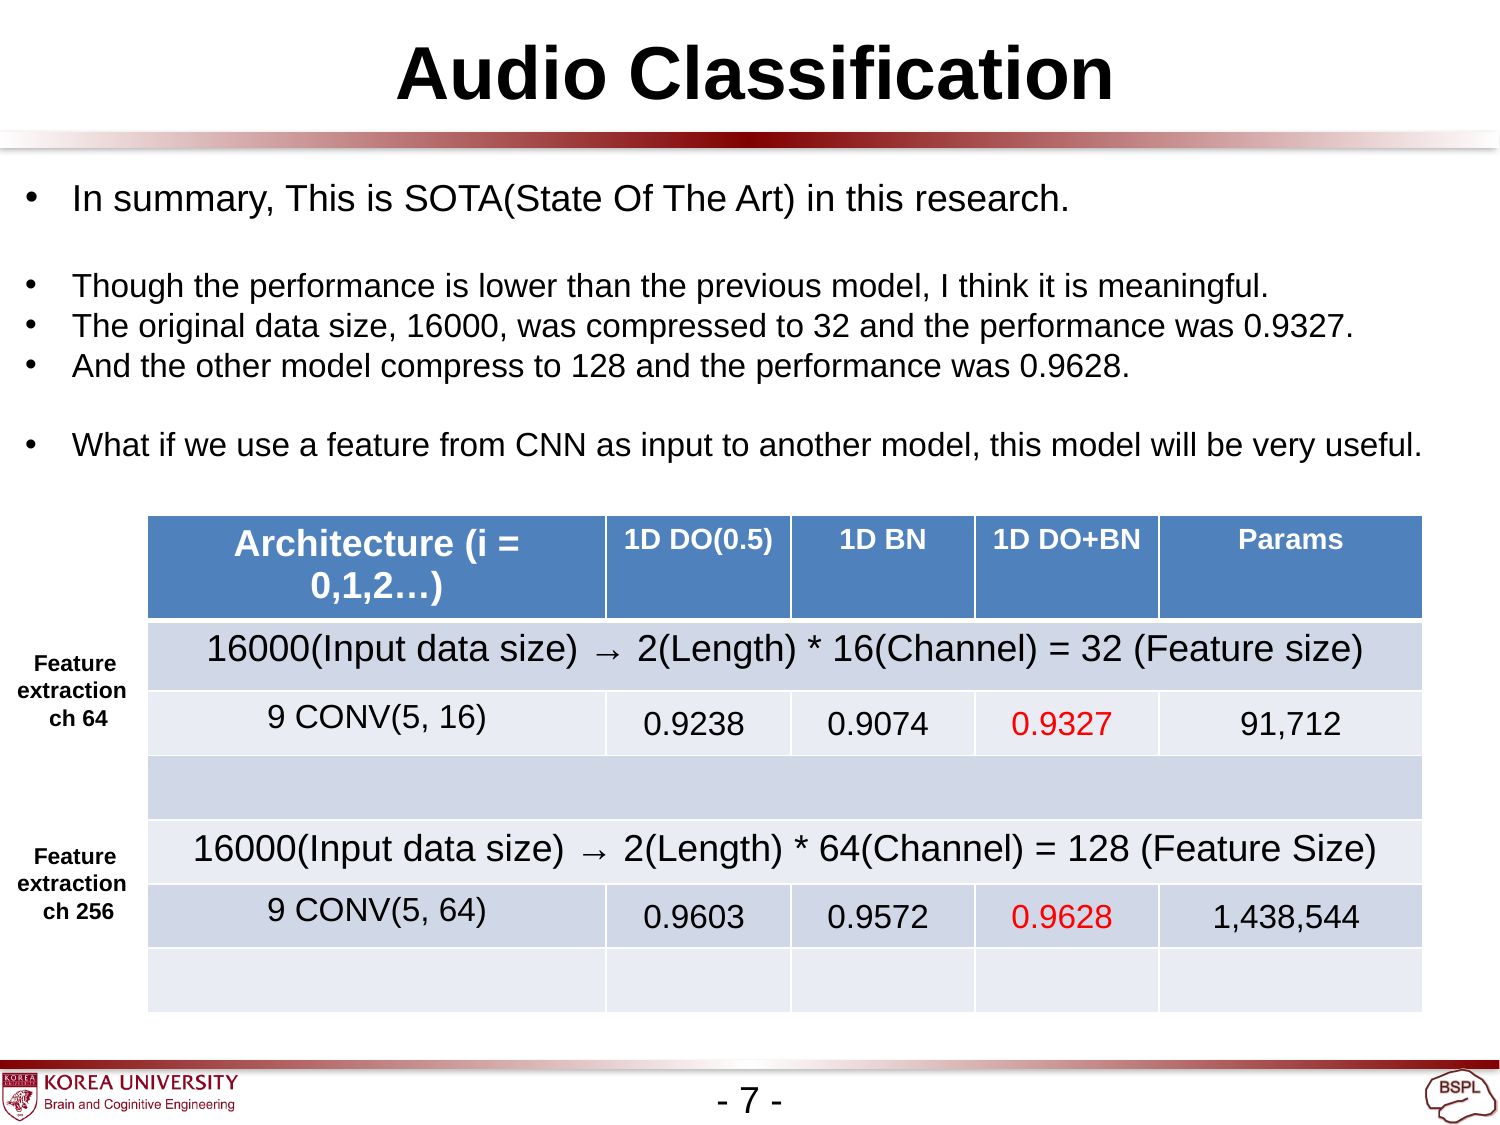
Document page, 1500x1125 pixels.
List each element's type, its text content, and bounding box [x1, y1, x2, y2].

table_cell 0.9603 [607, 885, 790, 947]
table_cell 0.9238 [607, 692, 790, 755]
table_cell 9 CONV(5, 64) [148, 885, 605, 947]
text_box - 7 - [701, 1068, 798, 1125]
table_cell [792, 949, 974, 1012]
table_cell 9 CONV(5, 16) [148, 692, 605, 755]
table_cell 1,438,544 [1160, 885, 1422, 947]
table_cell [148, 756, 1422, 819]
table_cell [1160, 949, 1422, 1012]
table_header Architecture (i = 0,1,2…) [148, 516, 605, 618]
table_header 1D DO+BN [976, 516, 1158, 618]
text_box Feature extraction ch 256 [2, 833, 155, 932]
table_cell 0.9628 [976, 885, 1158, 947]
table_cell [976, 949, 1158, 1012]
table_header 1D BN [792, 516, 974, 618]
text_box Audio Classification [0, 3, 1500, 123]
table_header 1D DO(0.5) [607, 516, 790, 618]
table_cell [607, 949, 790, 1012]
picture [1423, 1067, 1499, 1125]
table_cell [148, 949, 605, 1012]
text_box Feature extraction ch 64 [2, 640, 155, 739]
picture [2, 1068, 243, 1124]
table_cell 0.9572 [792, 885, 974, 947]
table_cell 0.9327 [976, 692, 1158, 755]
table_cell 16000(Input data size) → 2(Length) * 16(Channel) = 32 (Feature size) [148, 623, 1422, 690]
table_cell 91,712 [1160, 692, 1422, 755]
text_box In summary, This is SOTA(State Of The Art) in this research. Though the performance is lower than the previous model, I think it is meaningful. The original data size, 16000, was compressed to 32 and the performance was 0.9327. And the other model compress to 128 and the performance was 0.9628. What if we use a feature from CNN as input to another model, this model will be very useful. [10, 166, 1483, 492]
table_cell 16000(Input data size) → 2(Length) * 64(Channel) = 128 (Feature Size) [148, 821, 1422, 883]
table_header Params [1160, 516, 1422, 618]
table_cell 0.9074 [792, 692, 974, 755]
